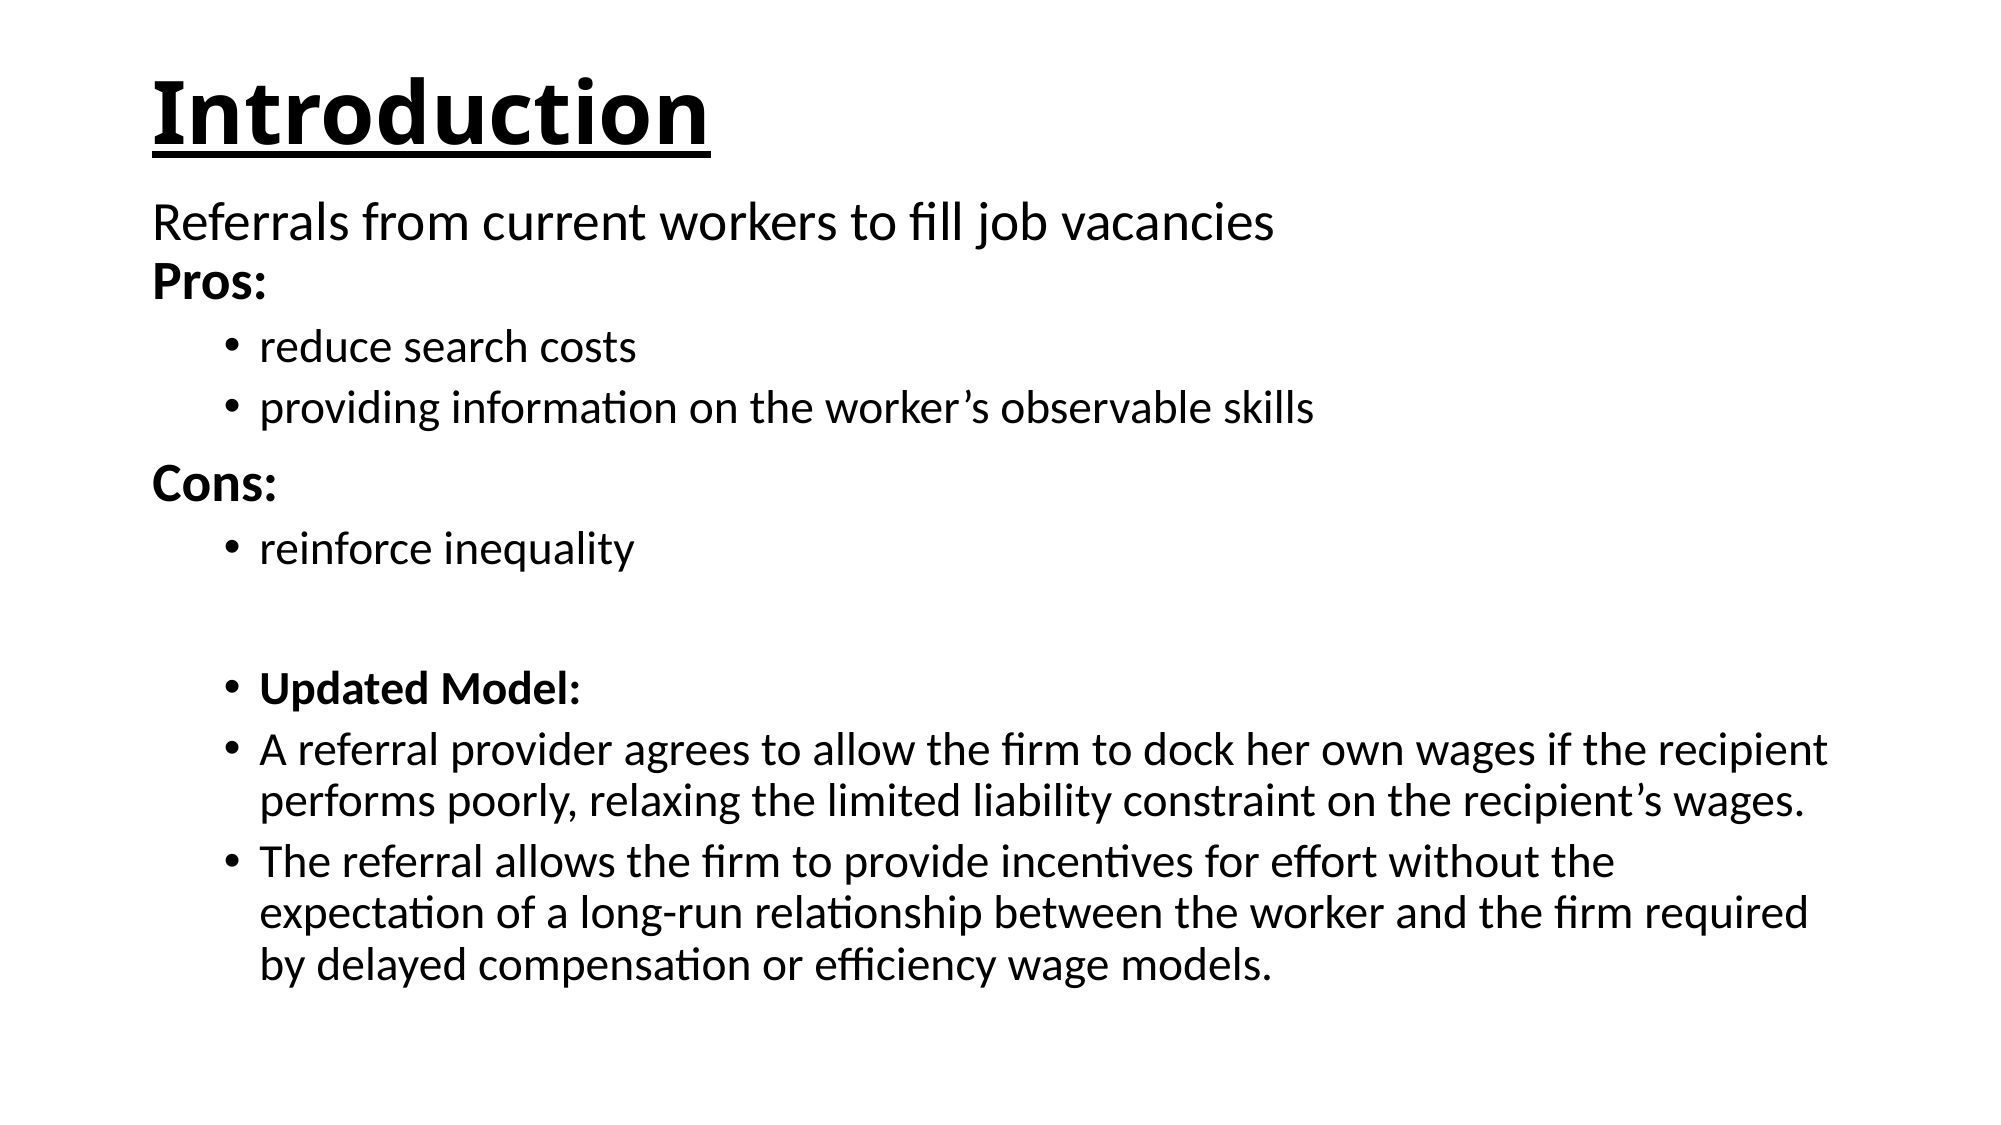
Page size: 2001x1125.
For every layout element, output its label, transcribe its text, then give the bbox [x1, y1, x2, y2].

title Introduction [137, 59, 1863, 185]
list Referrals from current workers to fill job vacancies Pros: reduce search costs providing information on the worker’s observable skills Cons: reinforce inequality Updated Model: A referral provider agrees to allow the firm to dock her own wages if the recipient performs poorly, relaxing the limited liability constraint on the recipient’s wages. The referral allows the firm to provide incentives for effort without the expectation of a long-run relationship between the worker and the firm required by delayed compensation or efficiency wage models. [137, 185, 1863, 1014]
